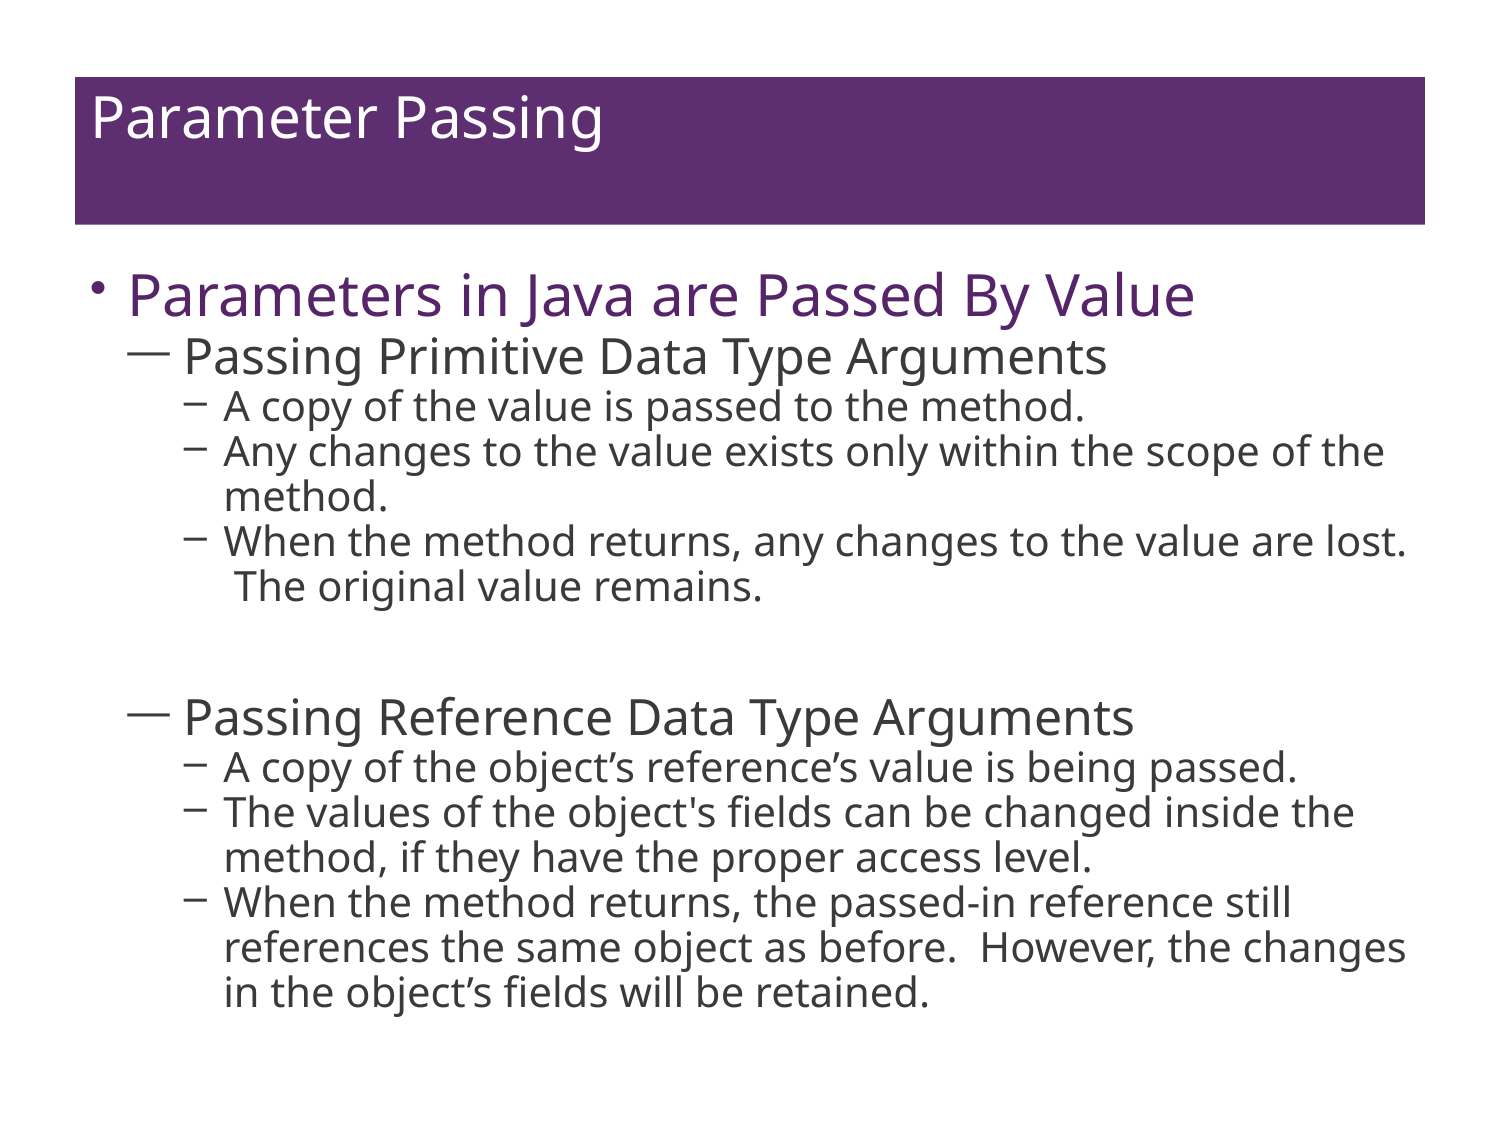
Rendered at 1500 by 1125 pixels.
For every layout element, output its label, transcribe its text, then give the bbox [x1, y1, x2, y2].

list Parameters in Java are Passed By Value Passing Primitive Data Type Arguments A copy of the value is passed to the method. Any changes to the value exists only within the scope of the method. When the method returns, any changes to the value are lost. The original value remains. Passing Reference Data Type Arguments A copy of the object’s reference’s value is being passed. The values of the object's fields can be changed inside the method, if they have the proper access level. When the method returns, the passed-in reference still references the same object as before. However, the changes in the object’s fields will be retained. [74, 258, 1426, 1087]
title Parameter Passing [74, 76, 1426, 225]
